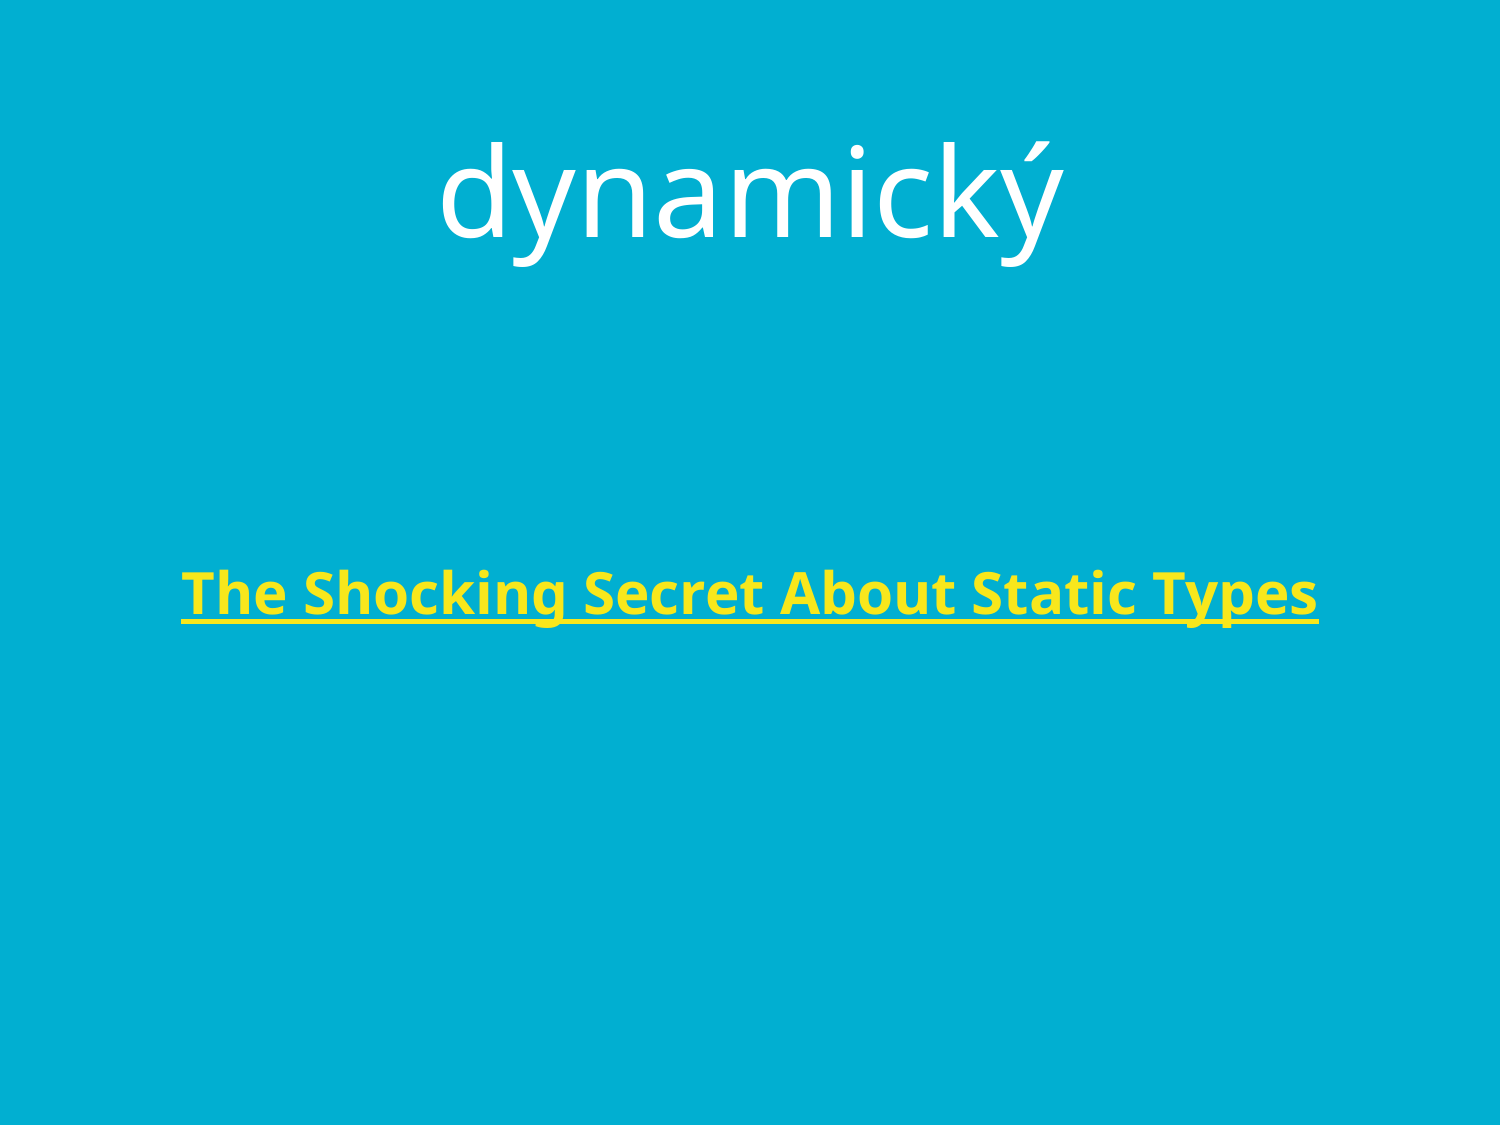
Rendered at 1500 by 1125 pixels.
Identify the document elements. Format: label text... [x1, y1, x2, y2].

text_box The Shocking Secret About Static Types [166, 548, 1334, 643]
text_box dynamický [421, 105, 1079, 270]
